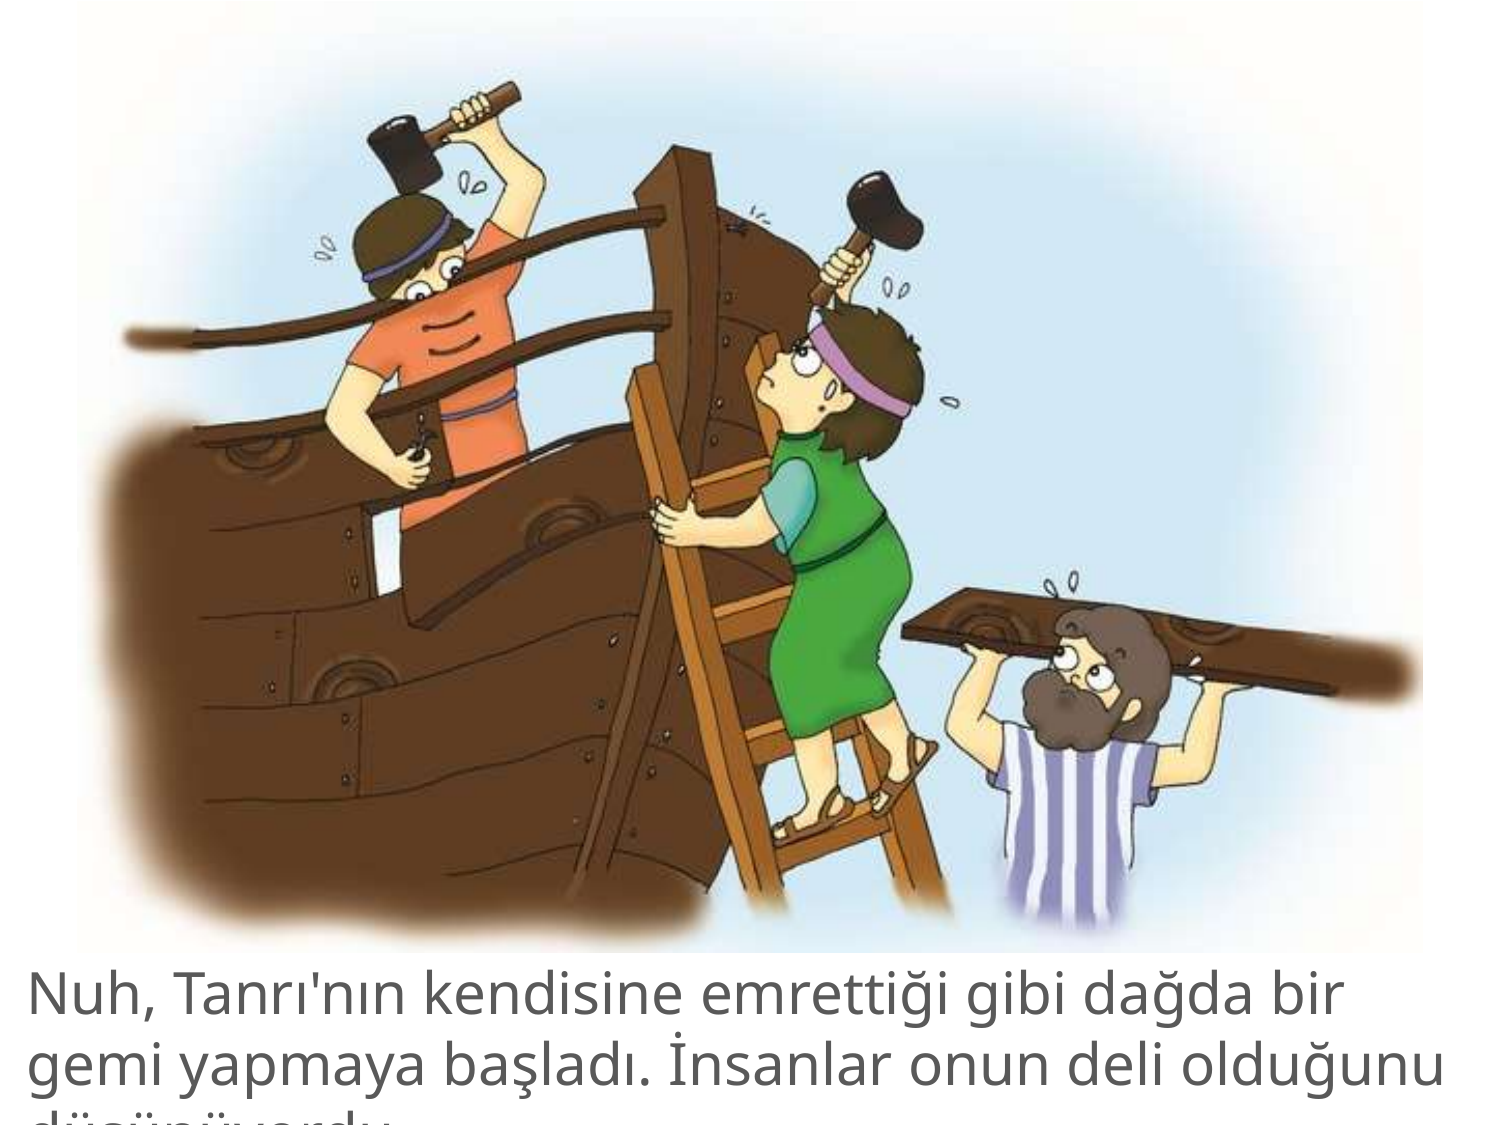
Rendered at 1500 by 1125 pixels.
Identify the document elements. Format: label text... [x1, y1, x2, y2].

picture [77, 0, 1423, 953]
text_box Nuh, Tanrı'nın kendisine emrettiği gibi dağda bir gemi yapmaya başladı. İnsanlar onun deli olduğunu düşünüyordu. [11, 949, 1483, 1125]
